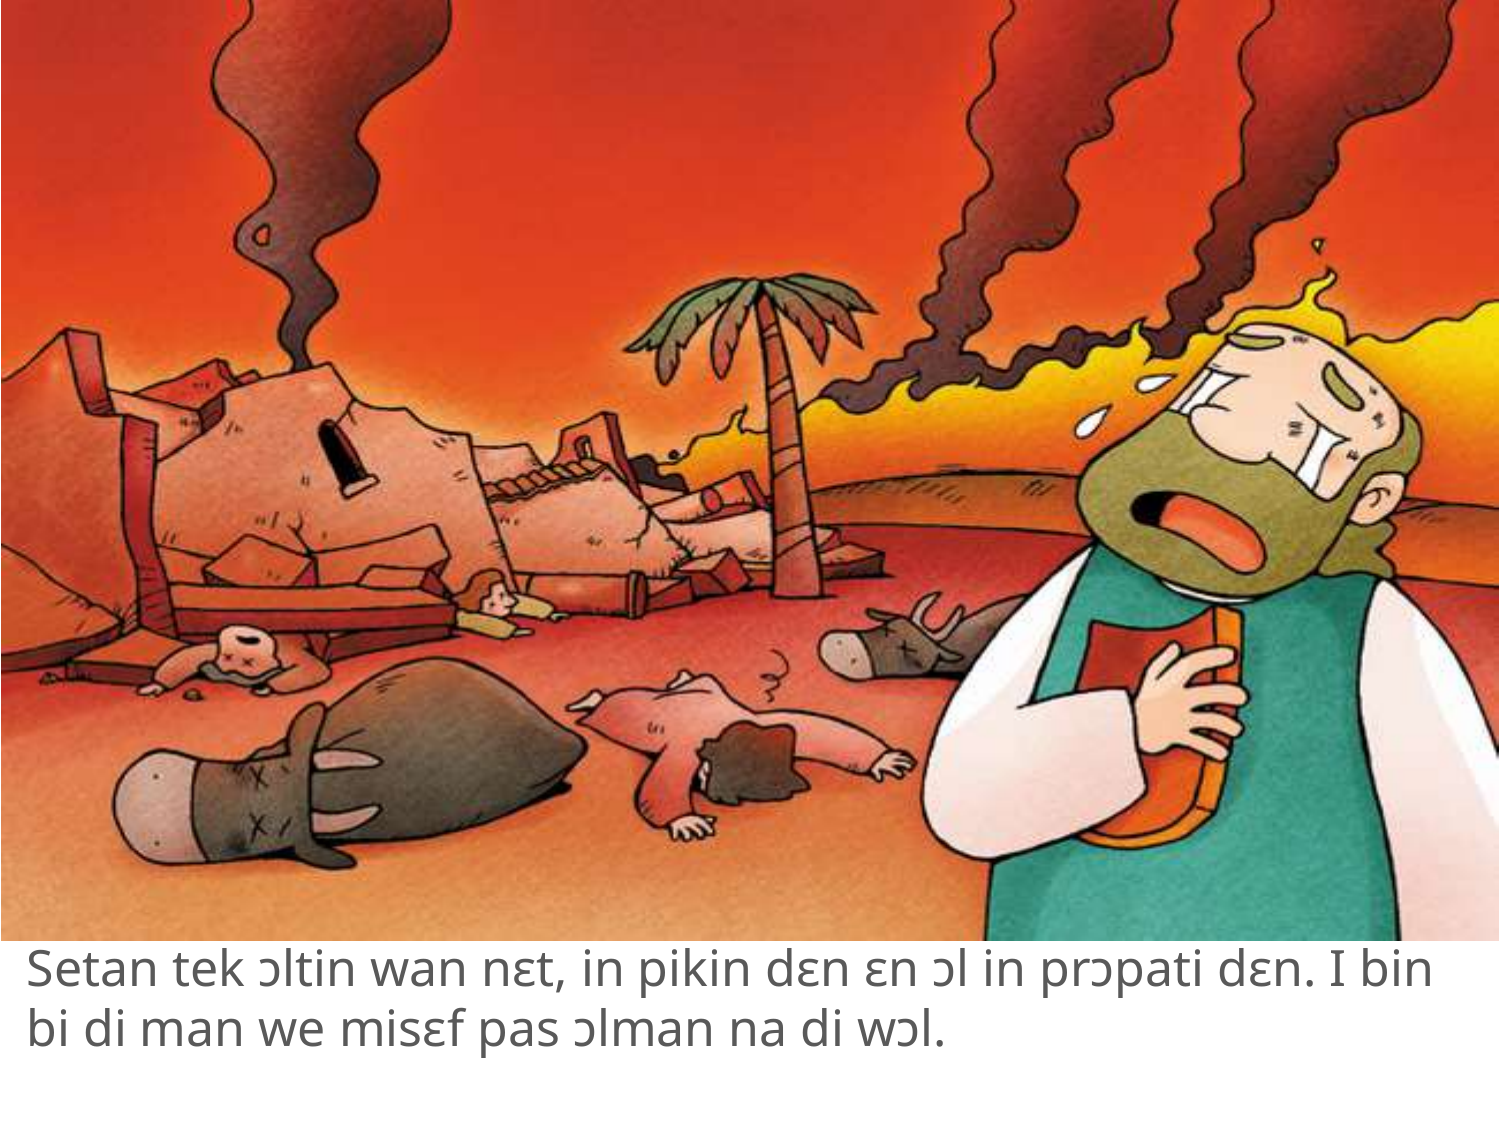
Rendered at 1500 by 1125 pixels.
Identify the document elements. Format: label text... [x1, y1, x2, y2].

text_box Setan tek ɔltin wan nɛt, in pikin dɛn ɛn ɔl in prɔpati dɛn. I bin bi di man we misɛf pas ɔlman na di wɔl. [11, 948, 1498, 1064]
picture [1, 0, 1499, 941]
